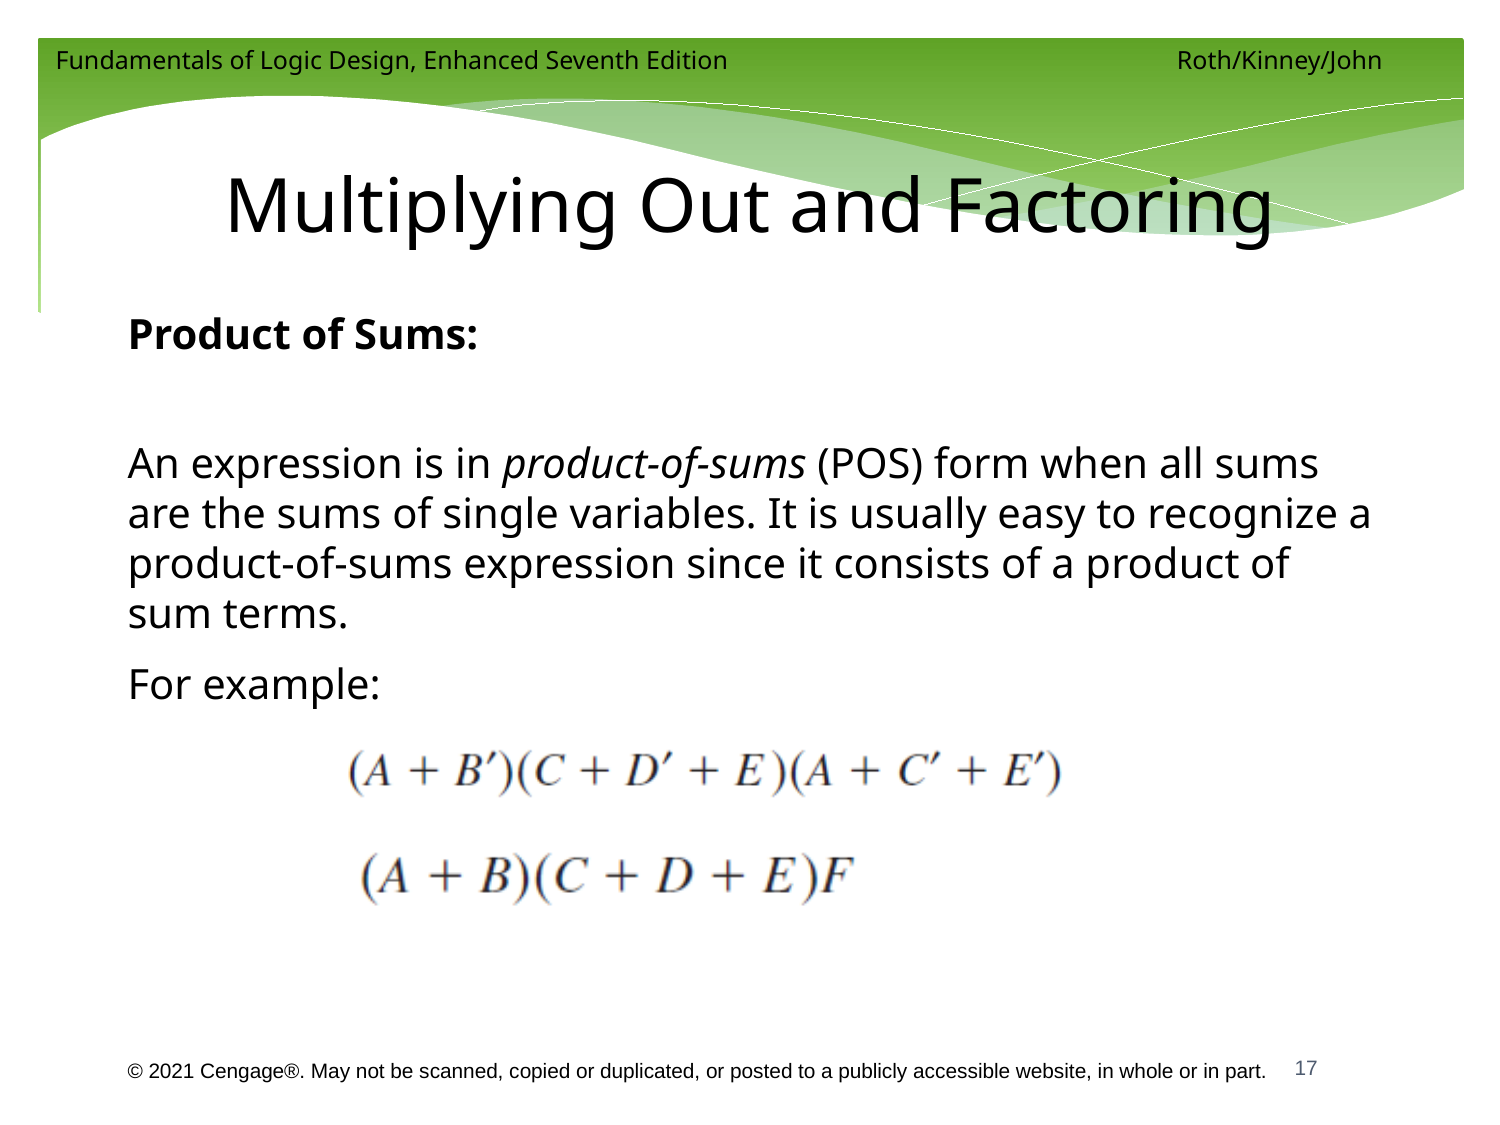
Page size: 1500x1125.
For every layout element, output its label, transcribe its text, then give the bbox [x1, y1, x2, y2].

slide_number 17 [1210, 1036, 1402, 1097]
title Multiplying Out and Factoring [112, 149, 1389, 299]
picture [342, 834, 1076, 938]
picture [324, 737, 1201, 826]
subtitle Product of Sums: An expression is in product-of-sums (POS) form when all sums are the sums of single variables. It is usually easy to recognize a product-of-sums expression since it consists of a product of sum terms. For example: [112, 299, 1400, 1013]
